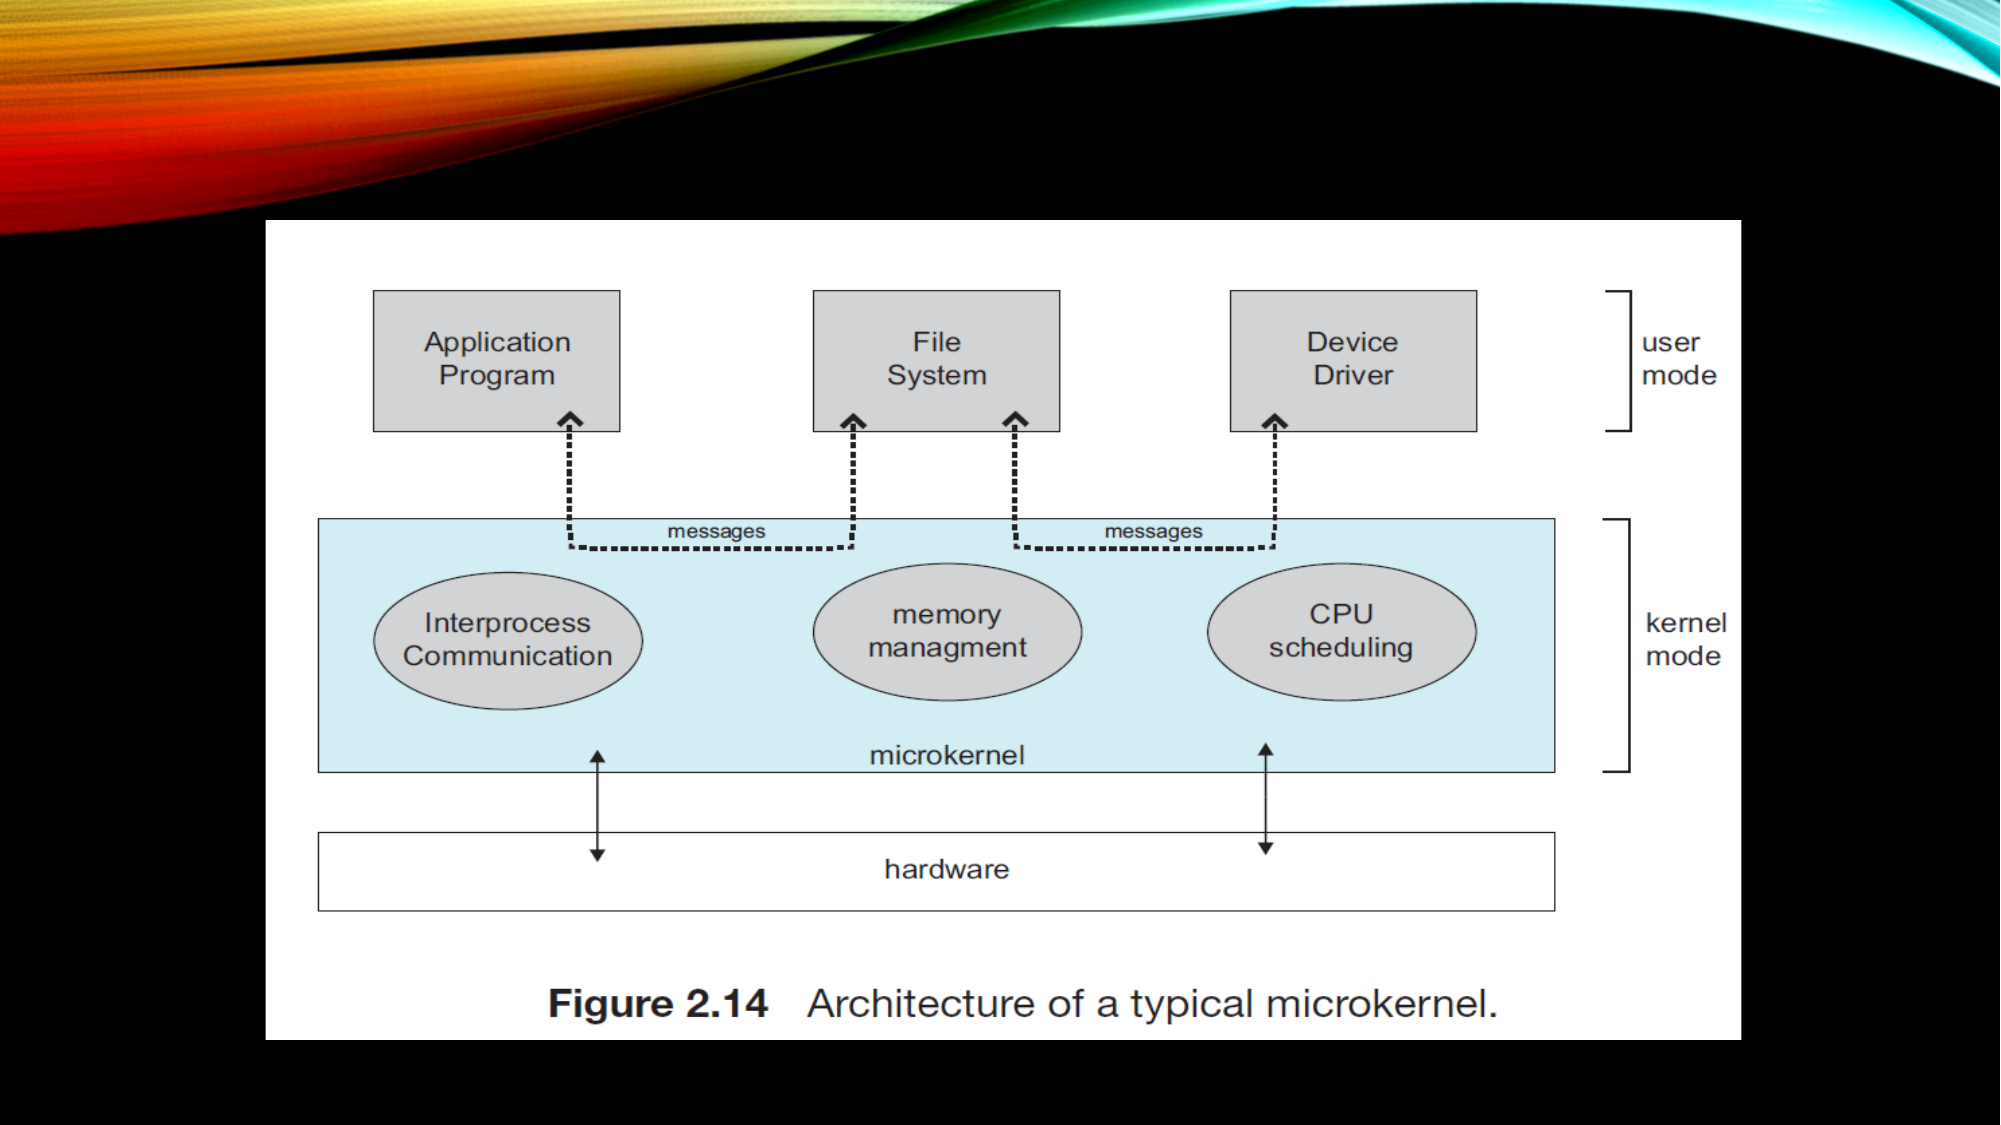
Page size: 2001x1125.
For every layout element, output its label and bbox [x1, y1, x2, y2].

picture [0, 0, 2000, 237]
list [265, 220, 1742, 1040]
